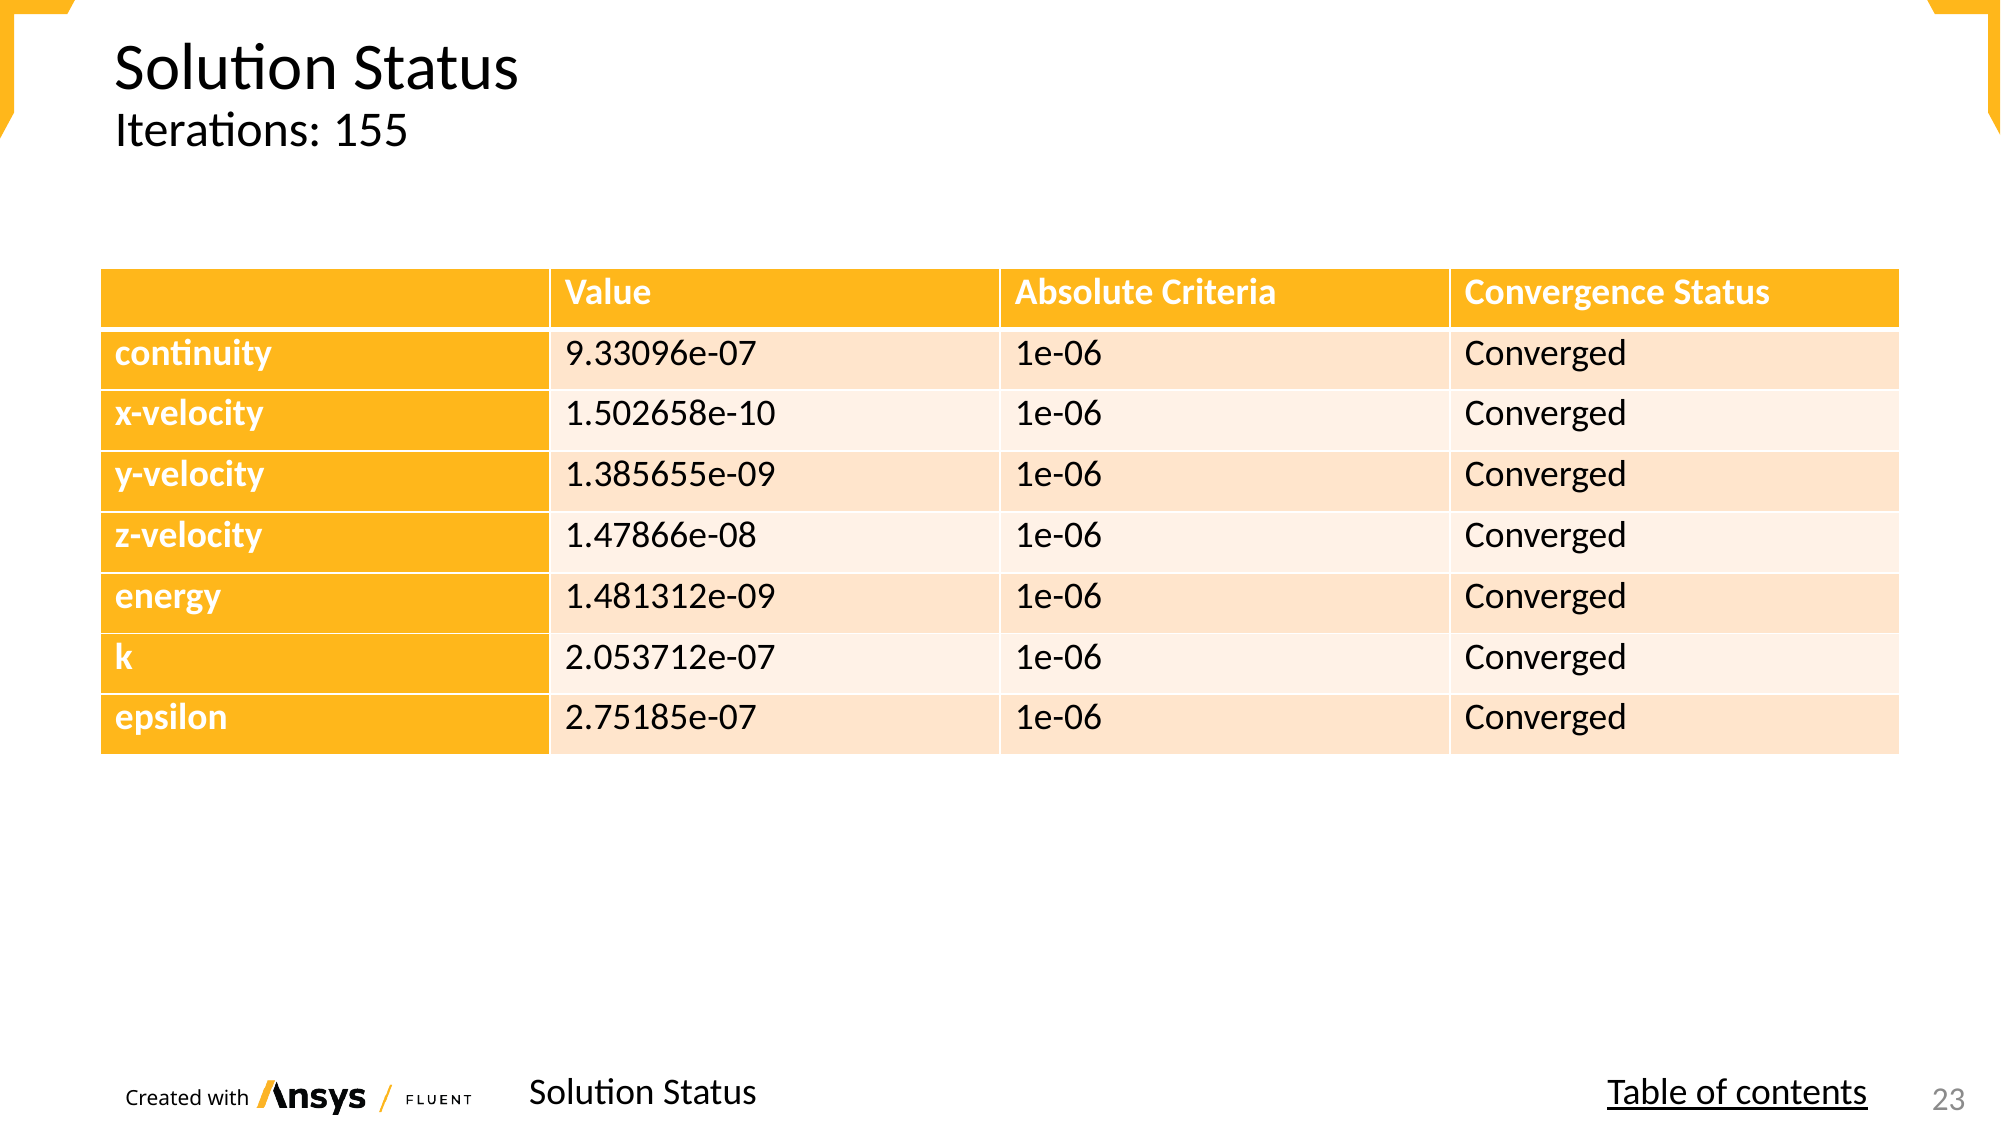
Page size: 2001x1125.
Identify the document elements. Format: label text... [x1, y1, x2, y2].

table_header Convergence Status [1451, 269, 1899, 327]
list Table of contents [1592, 1065, 1901, 1117]
table_cell Converged [1451, 695, 1899, 754]
table_cell epsilon [101, 695, 549, 754]
table_cell continuity [101, 332, 549, 389]
table_cell 1e-06 [1001, 634, 1449, 693]
table_cell y-velocity [101, 452, 549, 511]
table_cell 1.47866e-08 [551, 513, 999, 572]
table_cell 2.053712e-07 [551, 634, 999, 693]
table_cell 2.75185e-07 [551, 695, 999, 754]
slide_number 18 [1905, 1077, 1981, 1118]
table_cell 1e-06 [1001, 513, 1449, 572]
table_cell k [101, 634, 549, 693]
list Solution Status [514, 1065, 1587, 1118]
table_header Value [551, 269, 999, 327]
table_cell 1e-06 [1001, 391, 1449, 450]
table_cell 1.502658e-10 [551, 391, 999, 450]
table_cell Converged [1451, 574, 1899, 633]
table_cell 1.385655e-09 [551, 452, 999, 511]
table_cell 1e-06 [1001, 574, 1449, 633]
table_header [101, 269, 549, 327]
table_header Absolute Criteria [1001, 269, 1449, 327]
table_cell Converged [1451, 391, 1899, 450]
table_cell 1e-06 [1001, 452, 1449, 511]
table_cell Converged [1451, 513, 1899, 572]
table_cell 1e-06 [1001, 332, 1449, 389]
table_cell z-velocity [101, 513, 549, 572]
table_cell x-velocity [101, 391, 549, 450]
table_cell 1.481312e-09 [551, 574, 999, 633]
table_cell Converged [1451, 634, 1899, 693]
table_cell 9.33096e-07 [551, 332, 999, 389]
title Solution Status Iterations: 155 [99, 24, 1900, 147]
picture [256, 1080, 474, 1115]
table_cell Converged [1451, 452, 1899, 511]
table_cell 1e-06 [1001, 695, 1449, 754]
table_cell Converged [1451, 332, 1899, 389]
table_cell energy [101, 574, 549, 633]
